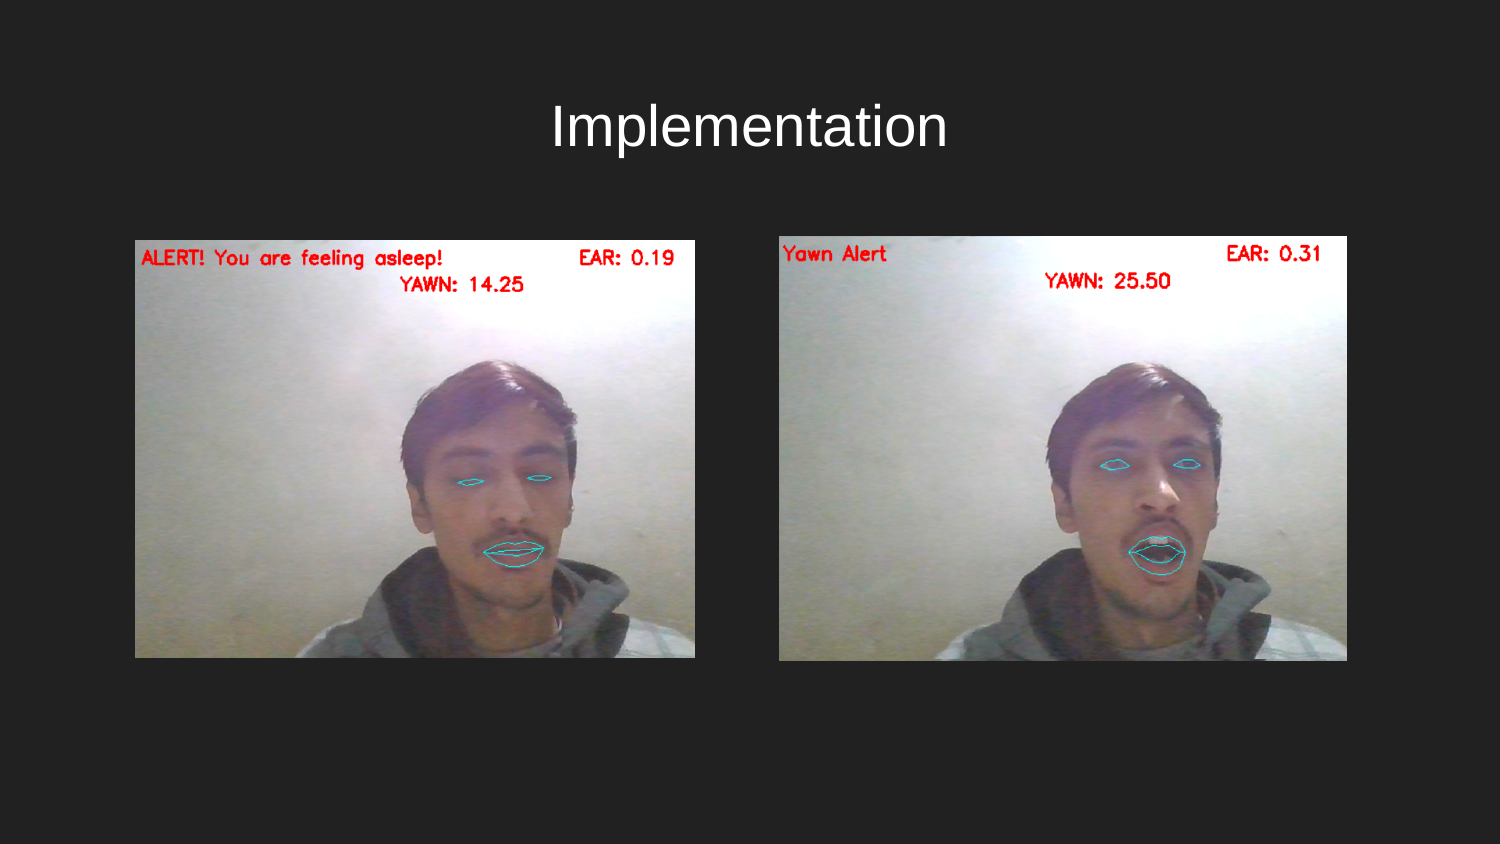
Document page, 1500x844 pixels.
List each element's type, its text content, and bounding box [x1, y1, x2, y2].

picture [779, 236, 1348, 661]
picture [135, 240, 695, 659]
title Implementation [51, 72, 1449, 167]
